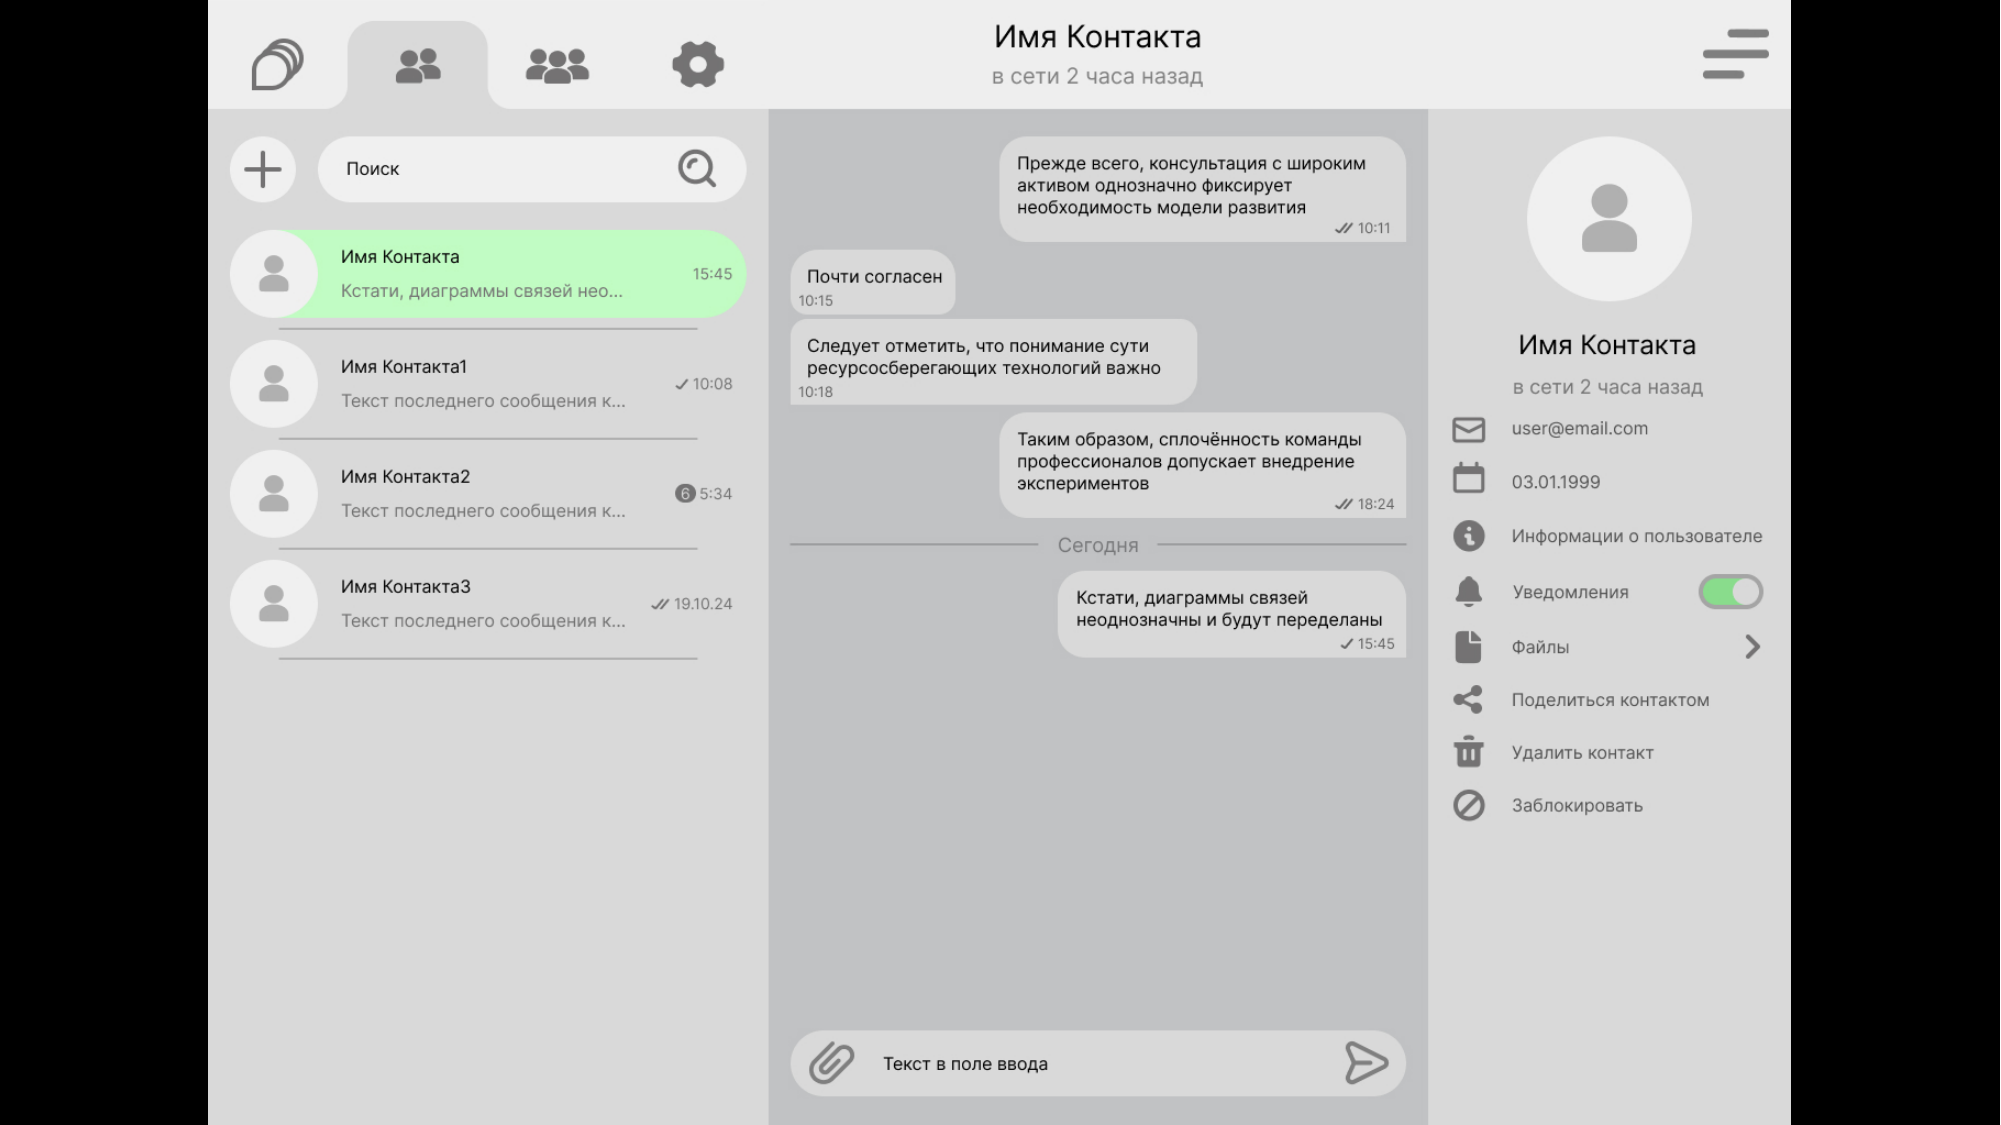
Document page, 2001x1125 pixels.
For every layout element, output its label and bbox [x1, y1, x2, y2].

picture [208, 0, 1791, 1125]
